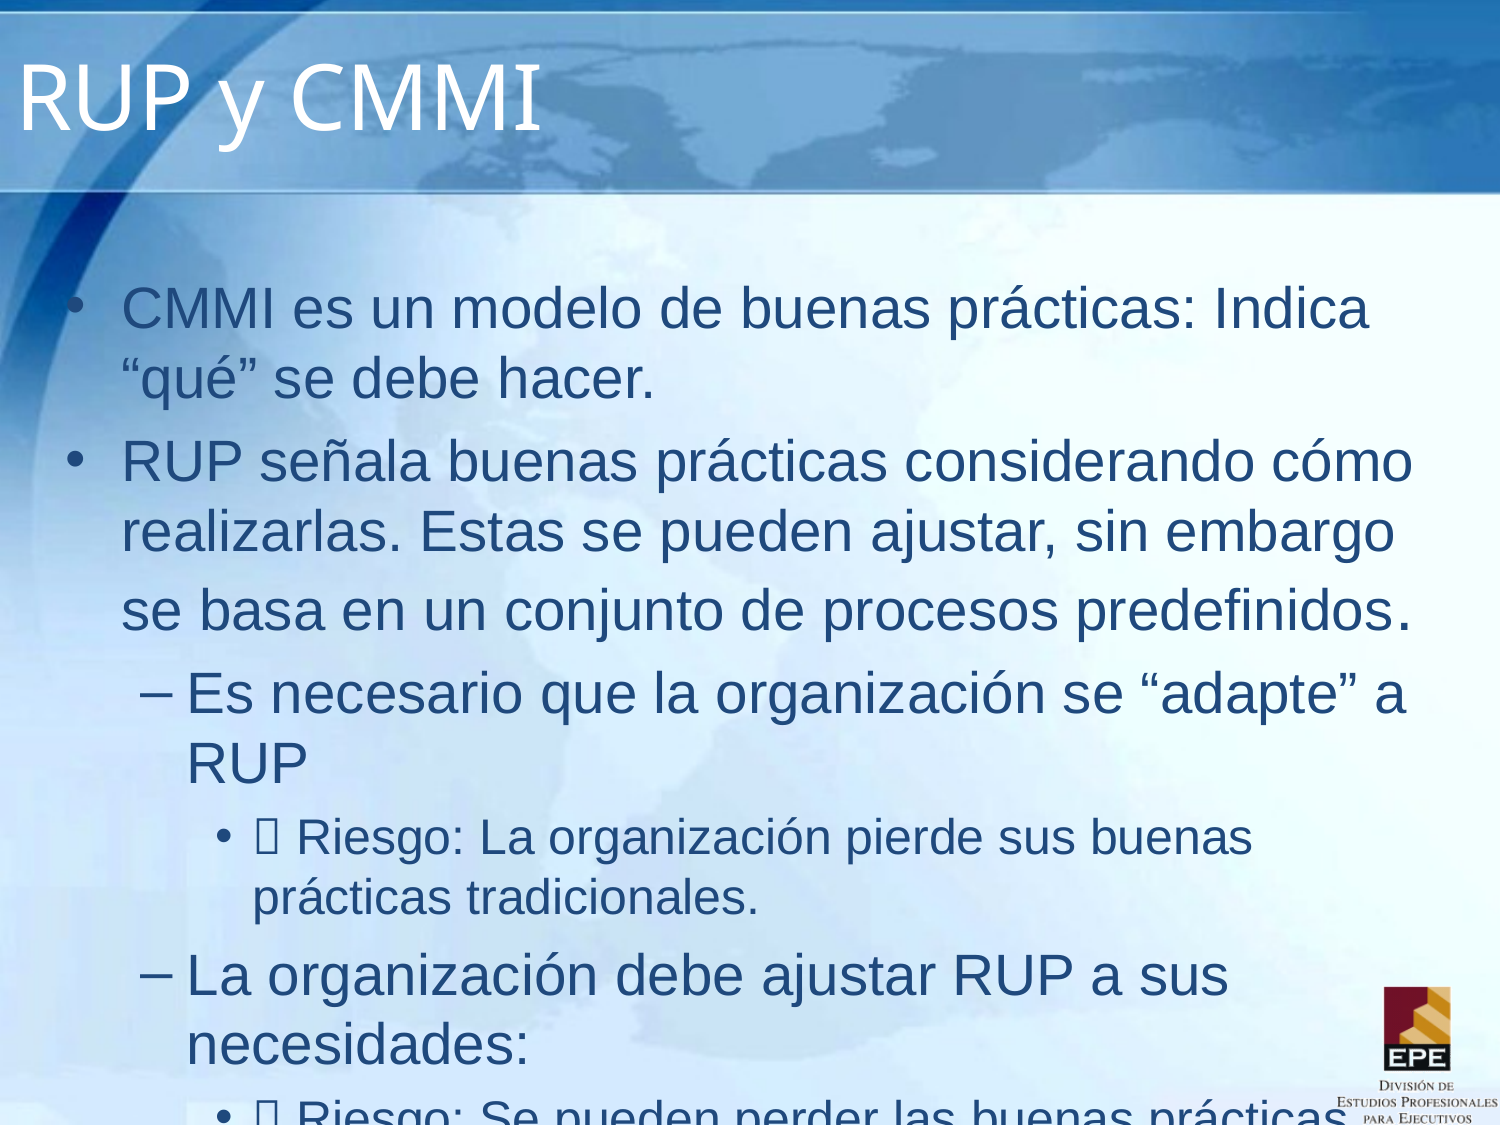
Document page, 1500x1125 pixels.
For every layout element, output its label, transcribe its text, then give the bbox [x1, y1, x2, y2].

title RUP y CMMI [0, 0, 1350, 188]
list CMMI es un modelo de buenas prácticas: Indica “qué” se debe hacer. RUP señala buenas prácticas considerando cómo realizarlas. Estas se pueden ajustar, sin embargo se basa en un conjunto de procesos predefinidos. Es necesario que la organización se “adapte” a RUP  Riesgo: La organización pierde sus buenas prácticas tradicionales. La organización debe ajustar RUP a sus necesidades:  Riesgo: Se pueden perder las buenas prácticas como resultado del ajuste [50, 262, 1475, 1005]
picture [0, 0, 1500, 1125]
